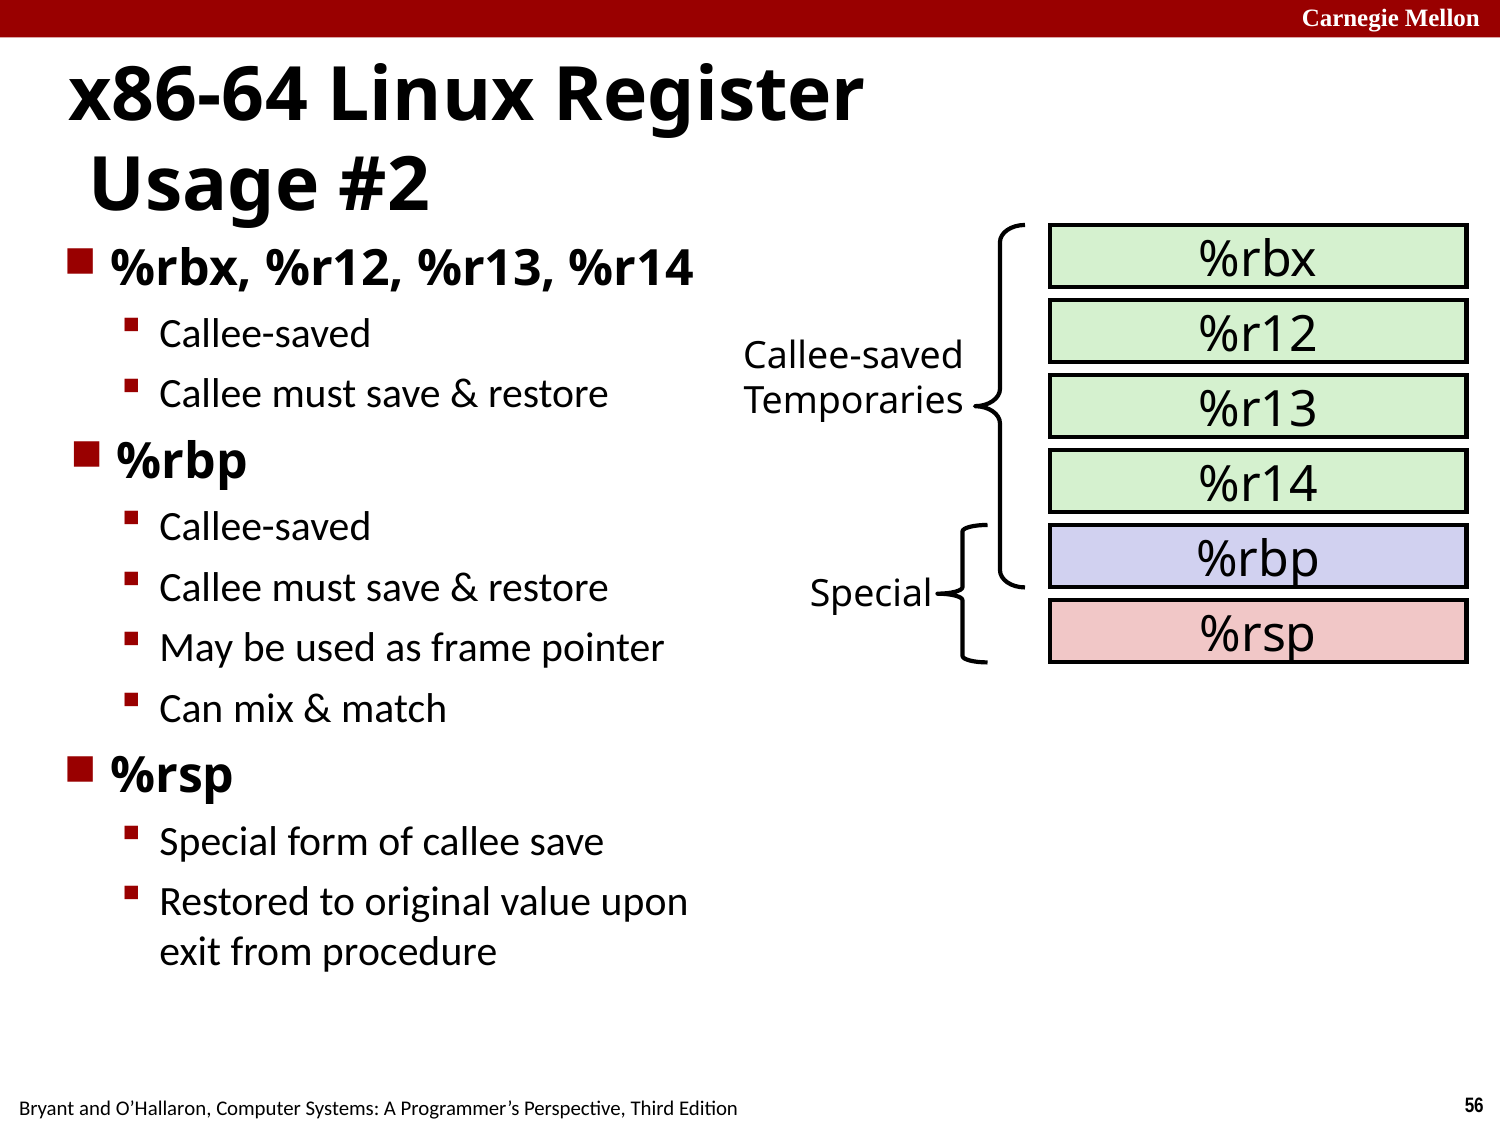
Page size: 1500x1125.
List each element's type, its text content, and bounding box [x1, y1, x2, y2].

list %rbx, %r12, %r13, %r14 Callee-saved Callee must save & restore %rbp Callee-saved Callee must save & restore May be used as frame pointer Can mix & match %rsp Special form of callee save Restored to original value upon exit from procedure [62, 228, 730, 951]
text_box Special [803, 562, 940, 620]
text_box [975, 224, 1026, 588]
text_box [940, 524, 988, 663]
text_box Callee-saved Temporaries [736, 324, 971, 428]
text_box %r12 [1049, 299, 1467, 363]
text_box %r14 [1049, 449, 1467, 513]
text_box %rbx [1049, 224, 1467, 288]
text_box %rbp [1049, 524, 1467, 588]
text_box %r13 [1049, 374, 1467, 438]
title x86-64 Linux Register Usage #2 [62, 41, 1051, 230]
text_box %rsp [1049, 599, 1467, 663]
